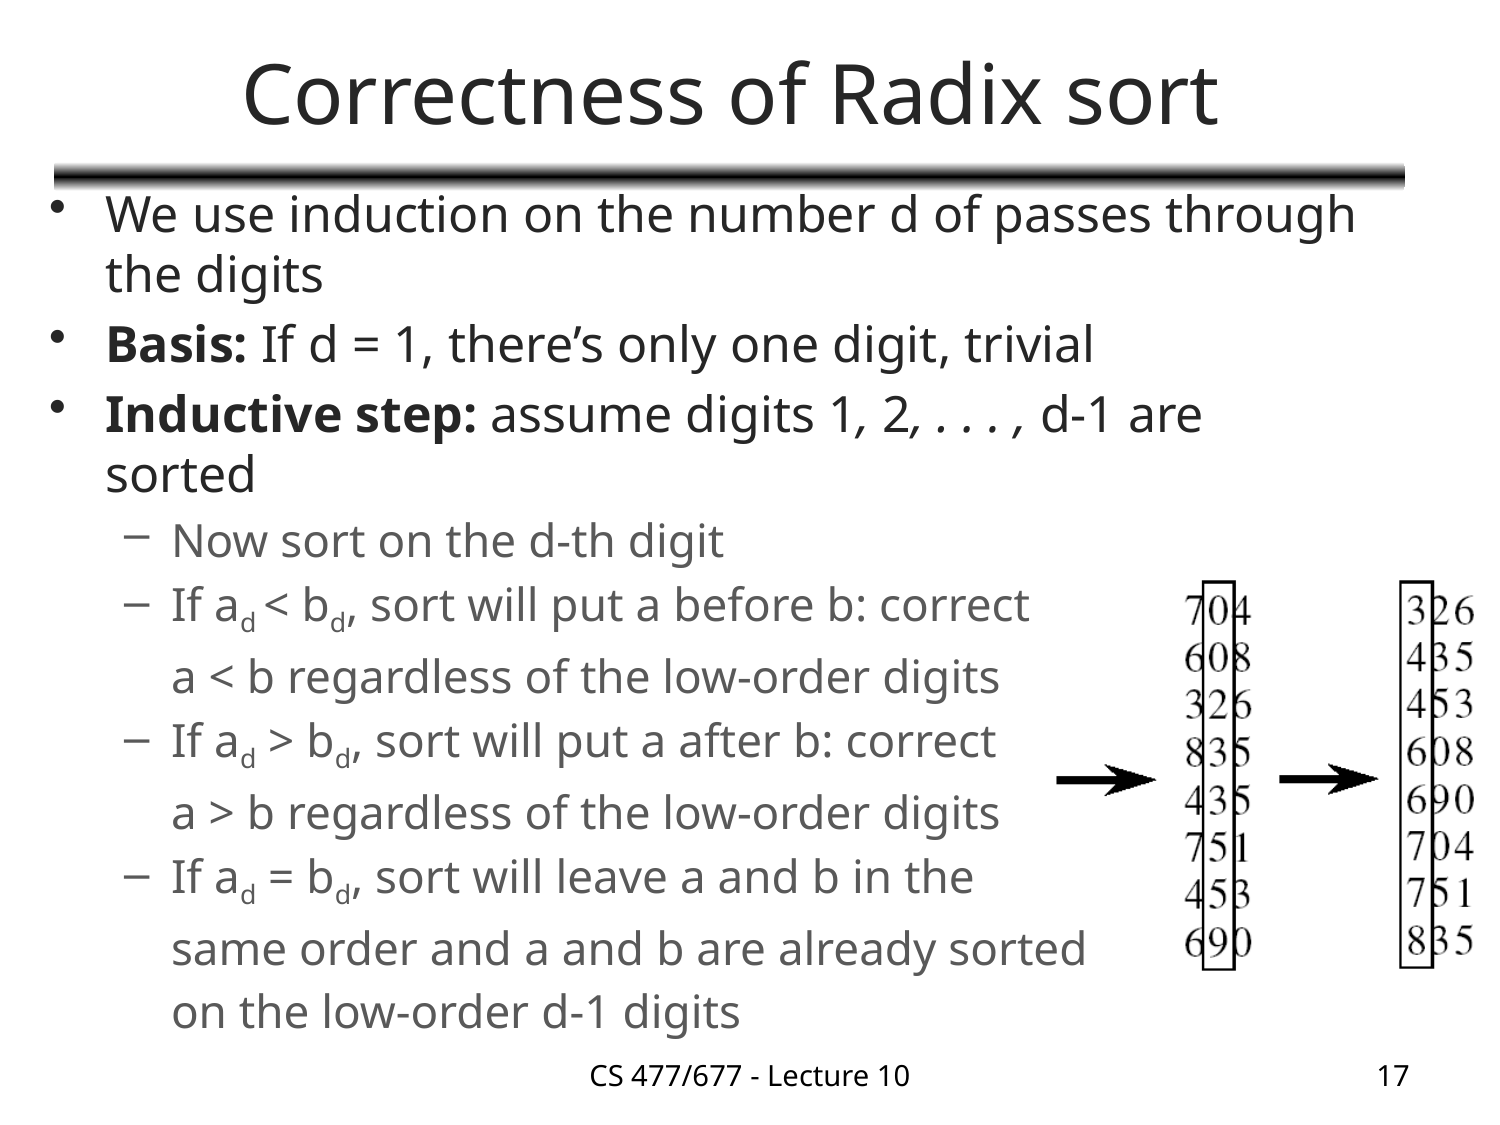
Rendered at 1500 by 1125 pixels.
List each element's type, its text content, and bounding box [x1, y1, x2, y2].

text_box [1261, 578, 1490, 977]
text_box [1045, 578, 1259, 979]
title Correctness of Radix sort [55, 16, 1407, 166]
footer CS 477/677 - Lecture 10 [512, 1063, 988, 1103]
list We use induction on the number d of passes through the digits Basis: If d = 1, there’s only one digit, trivial Inductive step: assume digits 1, 2, . . . , d-1 are sorted Now sort on the d-th digit If ad < bd, sort will put a before b: correct a < b regardless of the low-order digits If ad > bd, sort will put a after b: correct a > b regardless of the low-order digits If ad = bd, sort will leave a and b in the same order and a and b are already sorted on the low-order d-1 digits [33, 174, 1385, 1063]
slide_number 17 [1074, 1049, 1426, 1103]
